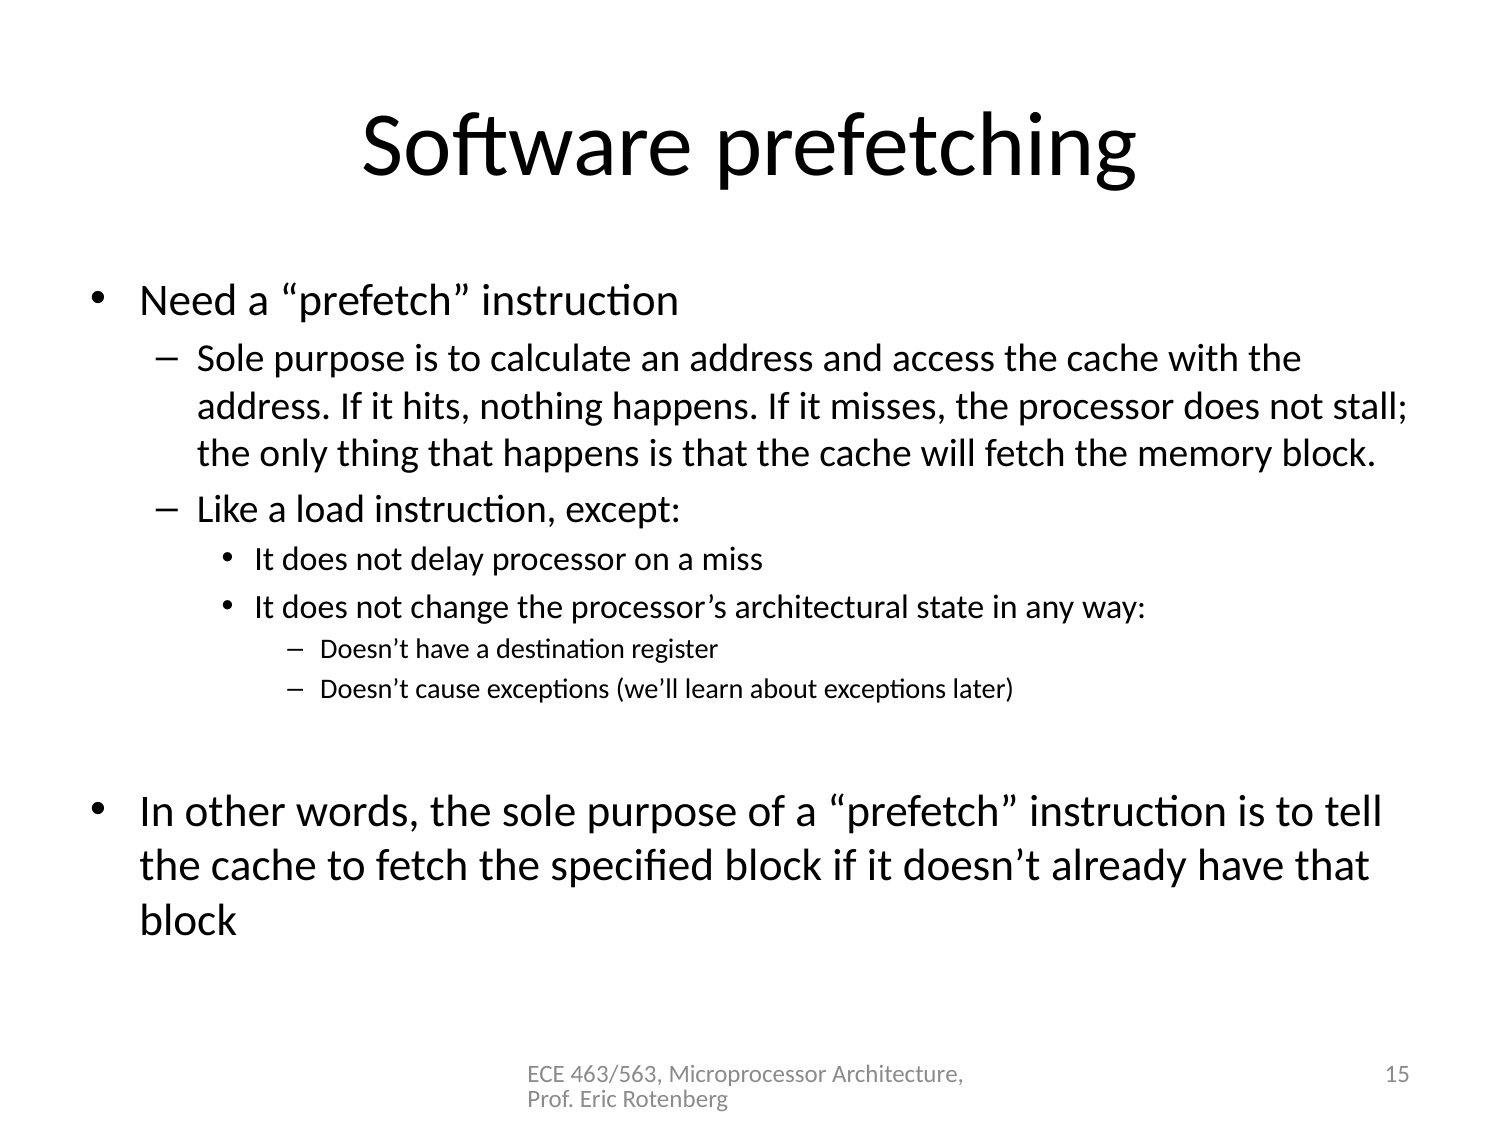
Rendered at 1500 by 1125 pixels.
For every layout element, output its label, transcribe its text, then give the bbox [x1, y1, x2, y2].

list Need a “prefetch” instruction Sole purpose is to calculate an address and access the cache with the address. If it hits, nothing happens. If it misses, the processor does not stall; the only thing that happens is that the cache will fetch the memory block. Like a load instruction, except: It does not delay processor on a miss It does not change the processor’s architectural state in any way: Doesn’t have a destination register Doesn’t cause exceptions (we’ll learn about exceptions later) In other words, the sole purpose of a “prefetch” instruction is to tell the cache to fetch the specified block if it doesn’t already have that block [75, 262, 1425, 1005]
slide_number 15 [1074, 1042, 1425, 1103]
title Software prefetching [75, 45, 1425, 233]
footer ECE 463/563, Microprocessor Architecture, Prof. Eric Rotenberg [512, 1042, 988, 1103]
